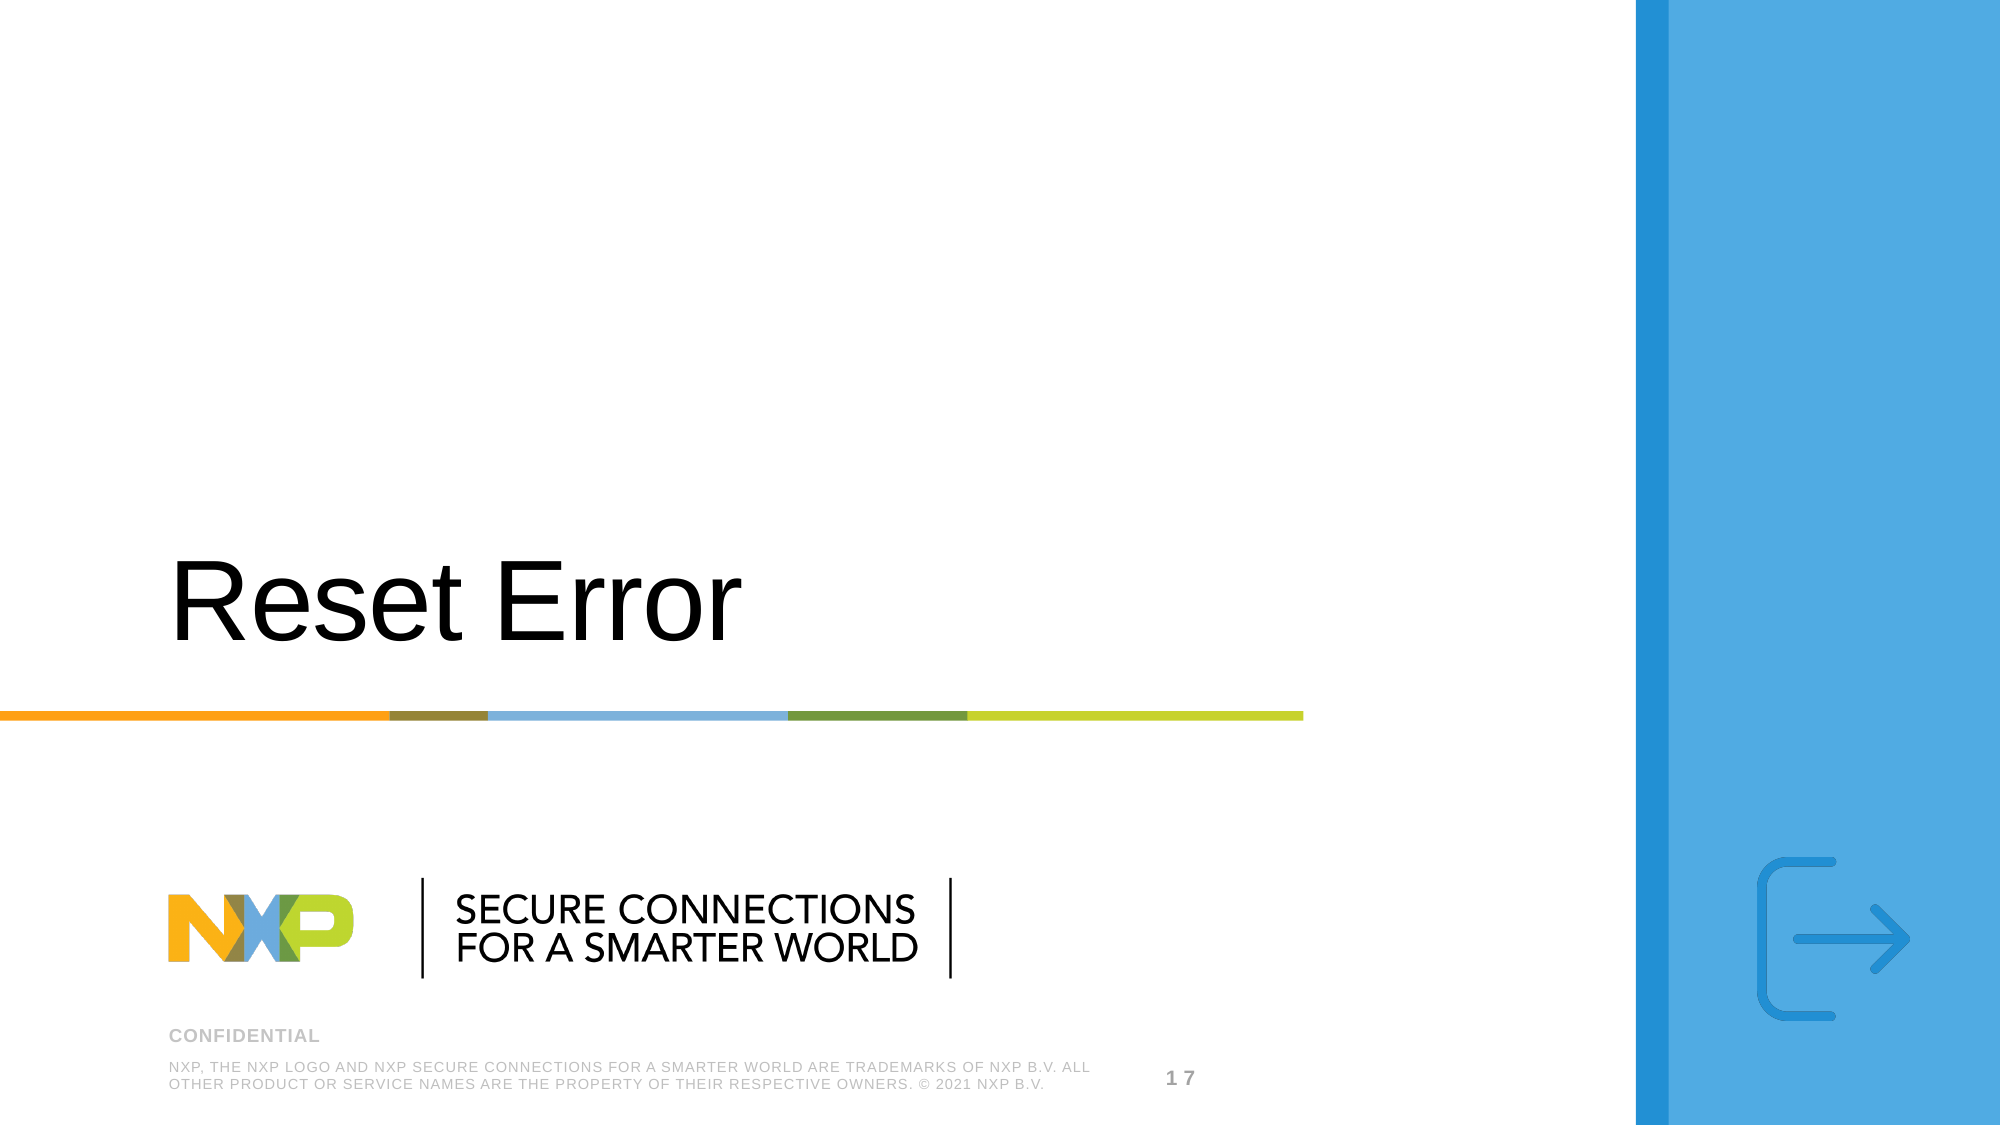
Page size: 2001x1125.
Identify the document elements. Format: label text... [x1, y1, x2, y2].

picture [1751, 857, 1916, 1021]
title Reset Error [153, 267, 1304, 671]
picture [101, 827, 1019, 1029]
